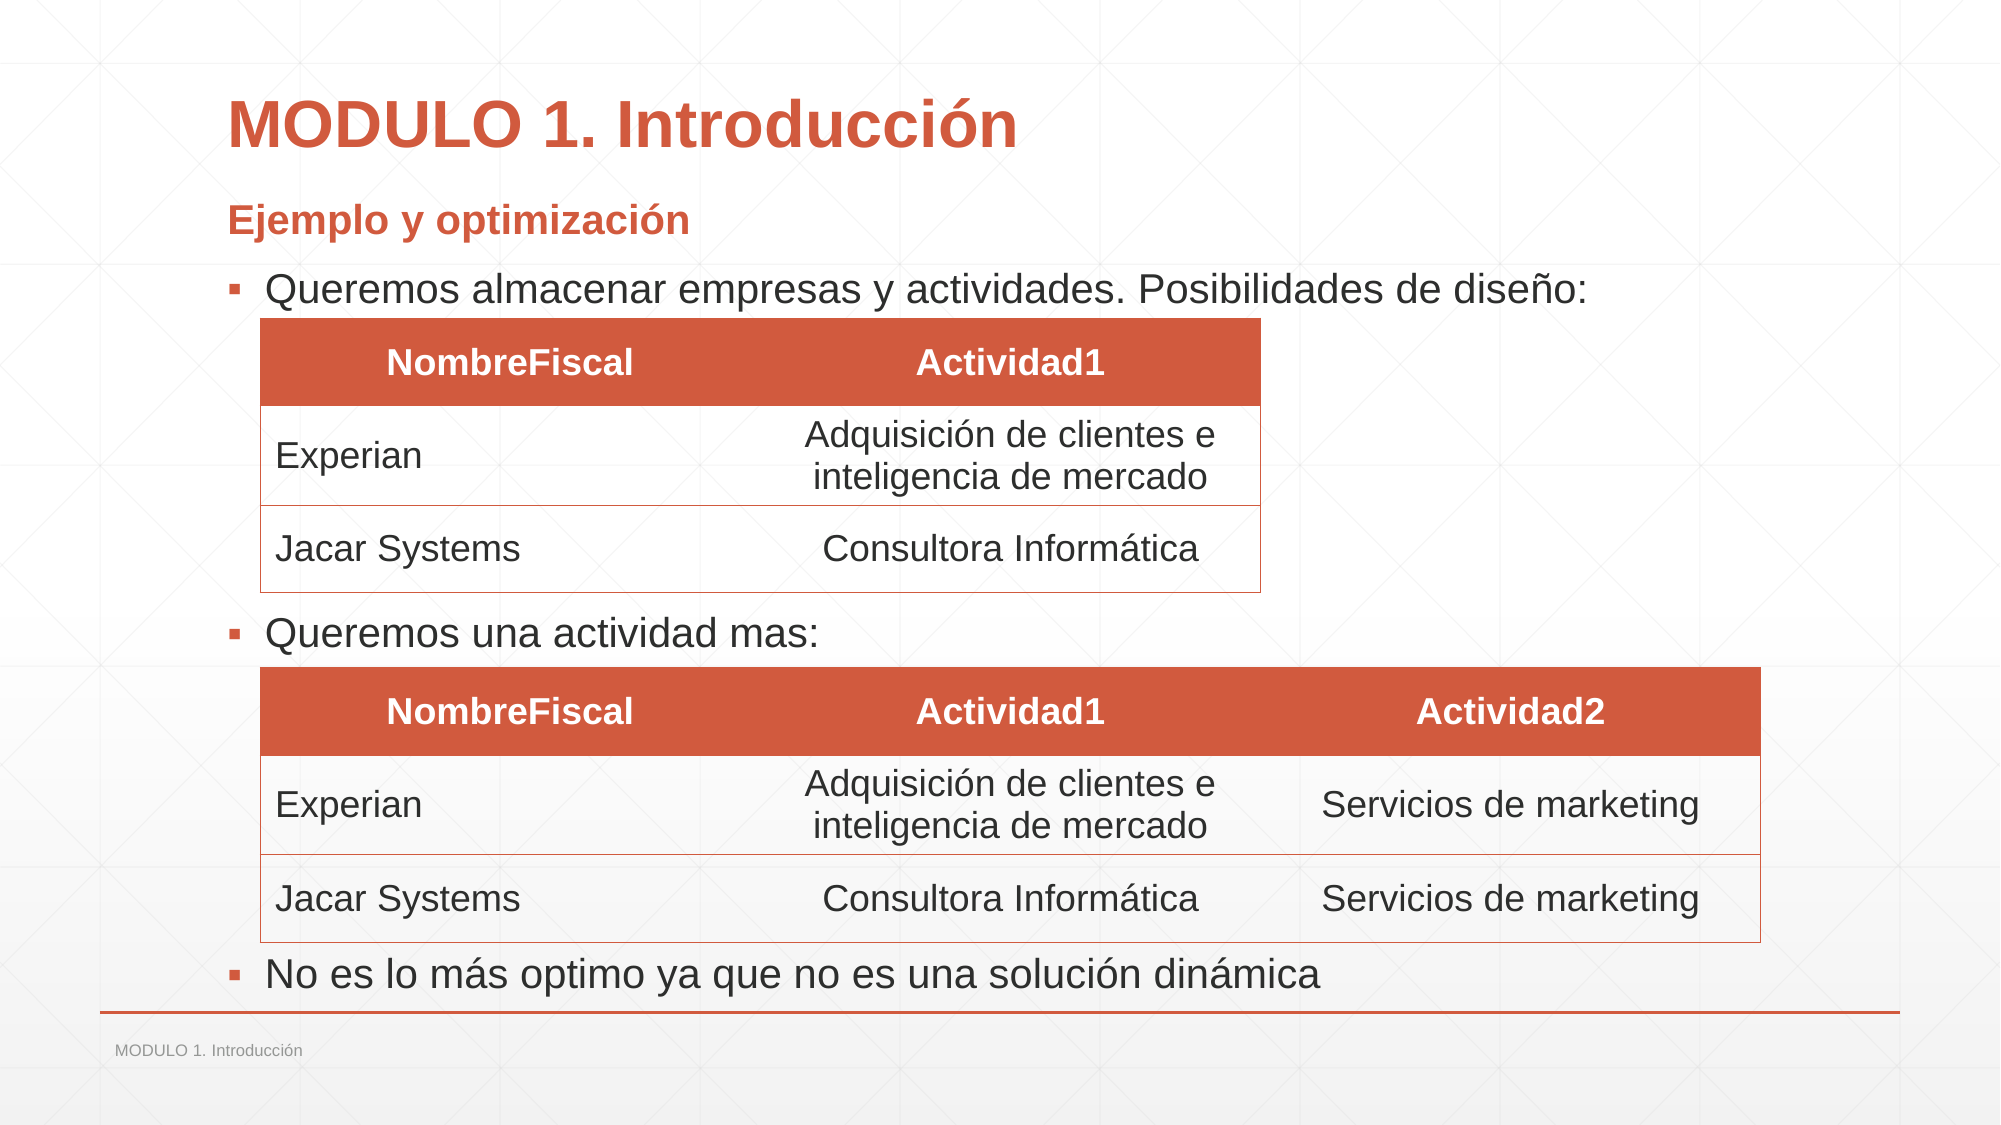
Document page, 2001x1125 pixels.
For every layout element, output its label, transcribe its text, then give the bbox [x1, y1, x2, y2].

table_cell Adquisición de clientes e inteligencia de mercado [760, 406, 1260, 505]
table_cell Experian [261, 756, 760, 854]
table_cell Consultora Informática [760, 855, 1261, 942]
table_cell Jacar Systems [261, 506, 760, 592]
table_cell Adquisición de clientes e inteligencia de mercado [760, 756, 1261, 854]
table_cell Consultora Informática [760, 506, 1260, 592]
text_box Ejemplo y optimización [212, 145, 1788, 252]
list Queremos almacenar empresas y actividades. Posibilidades de diseño: [212, 260, 1788, 343]
table_header Actividad1 [760, 319, 1260, 405]
table_header NombreFiscal [261, 319, 760, 405]
table_header Actividad2 [1261, 668, 1760, 755]
footer MODULO 1. Introducción [99, 1031, 1106, 1069]
table_cell Servicios de marketing [1261, 756, 1760, 854]
table_cell Experian [261, 406, 760, 505]
table_cell Jacar Systems [261, 855, 760, 942]
table_header Actividad1 [760, 668, 1261, 755]
table_cell Servicios de marketing [1261, 855, 1760, 942]
title MODULO 1. Introducción [212, 63, 1788, 145]
text_box Queremos una actividad mas: [212, 606, 1788, 689]
table_header NombreFiscal [261, 668, 760, 755]
text_box No es lo más optimo ya que no es una solución dinámica [212, 948, 1788, 1030]
